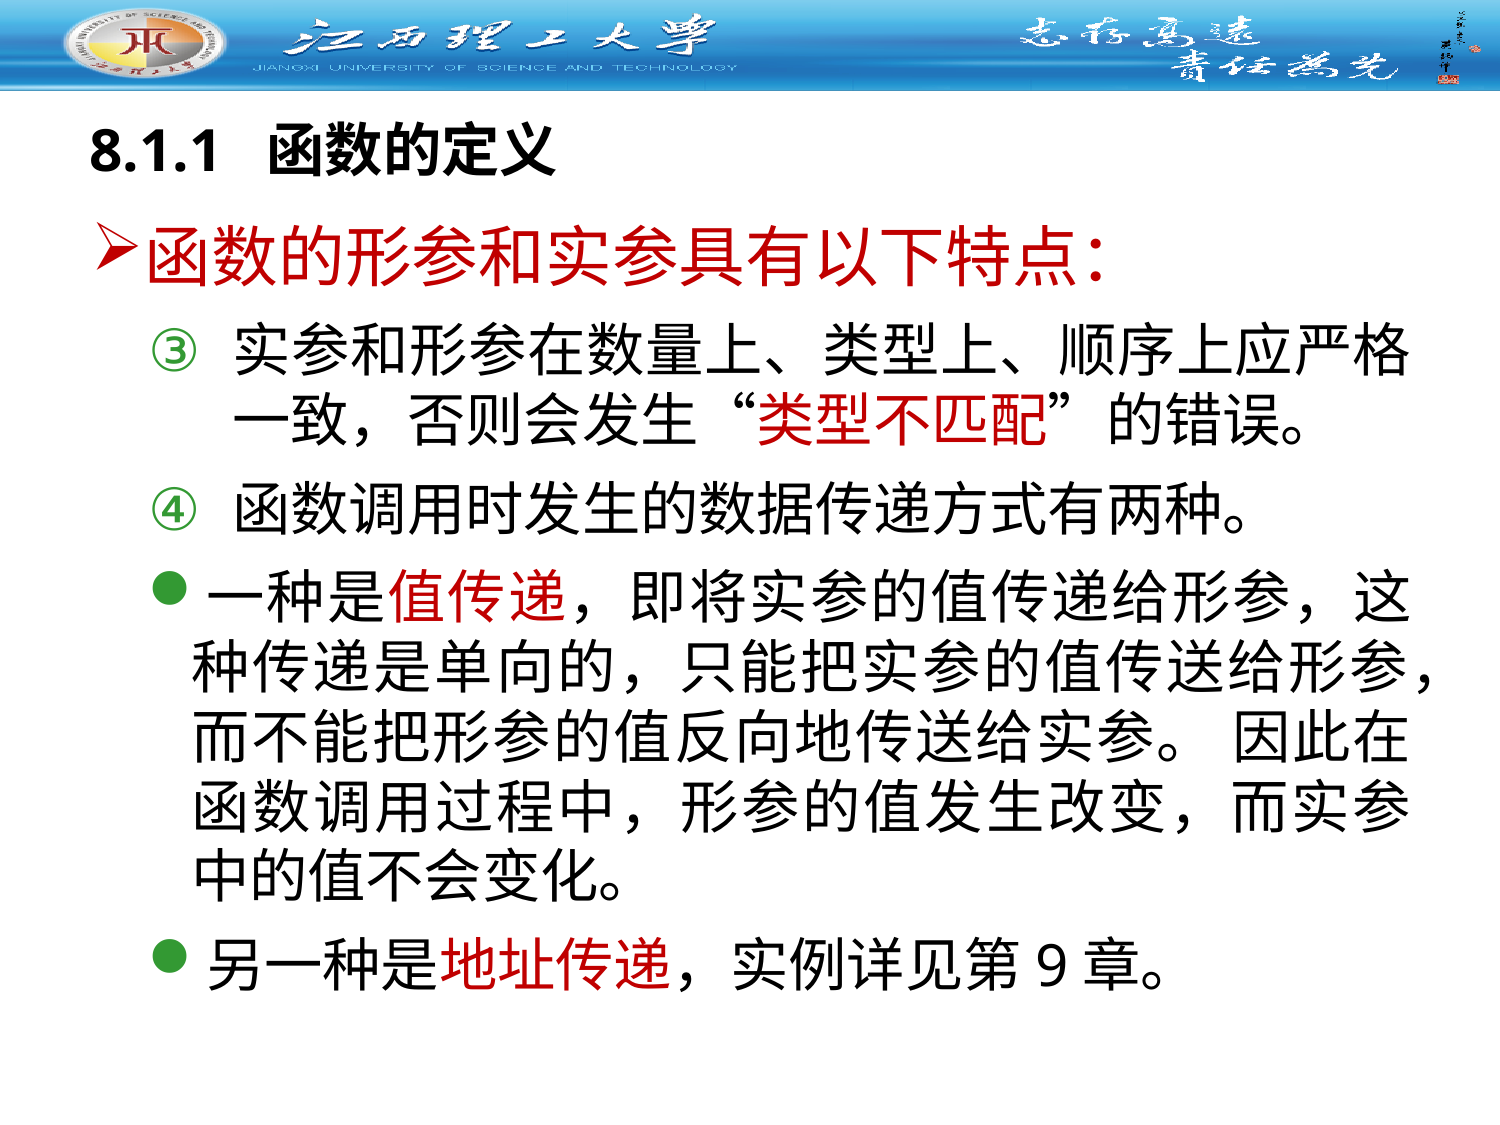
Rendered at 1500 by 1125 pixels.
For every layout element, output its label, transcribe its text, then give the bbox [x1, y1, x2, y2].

text_box 8.1.1 函数的定义 [74, 105, 1425, 232]
list 函数的形参和实参具有以下特点： 实参和形参在数量上、类型上、顺序上应严格一致，否则会发生“类型不匹配”的错误。 函数调用时发生的数据传递方式有两种。 一种是值传递，即将实参的值传递给形参，这种传递是单向的，只能把实参的值传送给形参，而不能把形参的值反向地传送给实参。 因此在函数调用过程中，形参的值发生改变，而实参中的值不会变化。 另一种是地址传递，实例详见第9章。 [76, 206, 1427, 1083]
picture [0, 0, 1500, 91]
